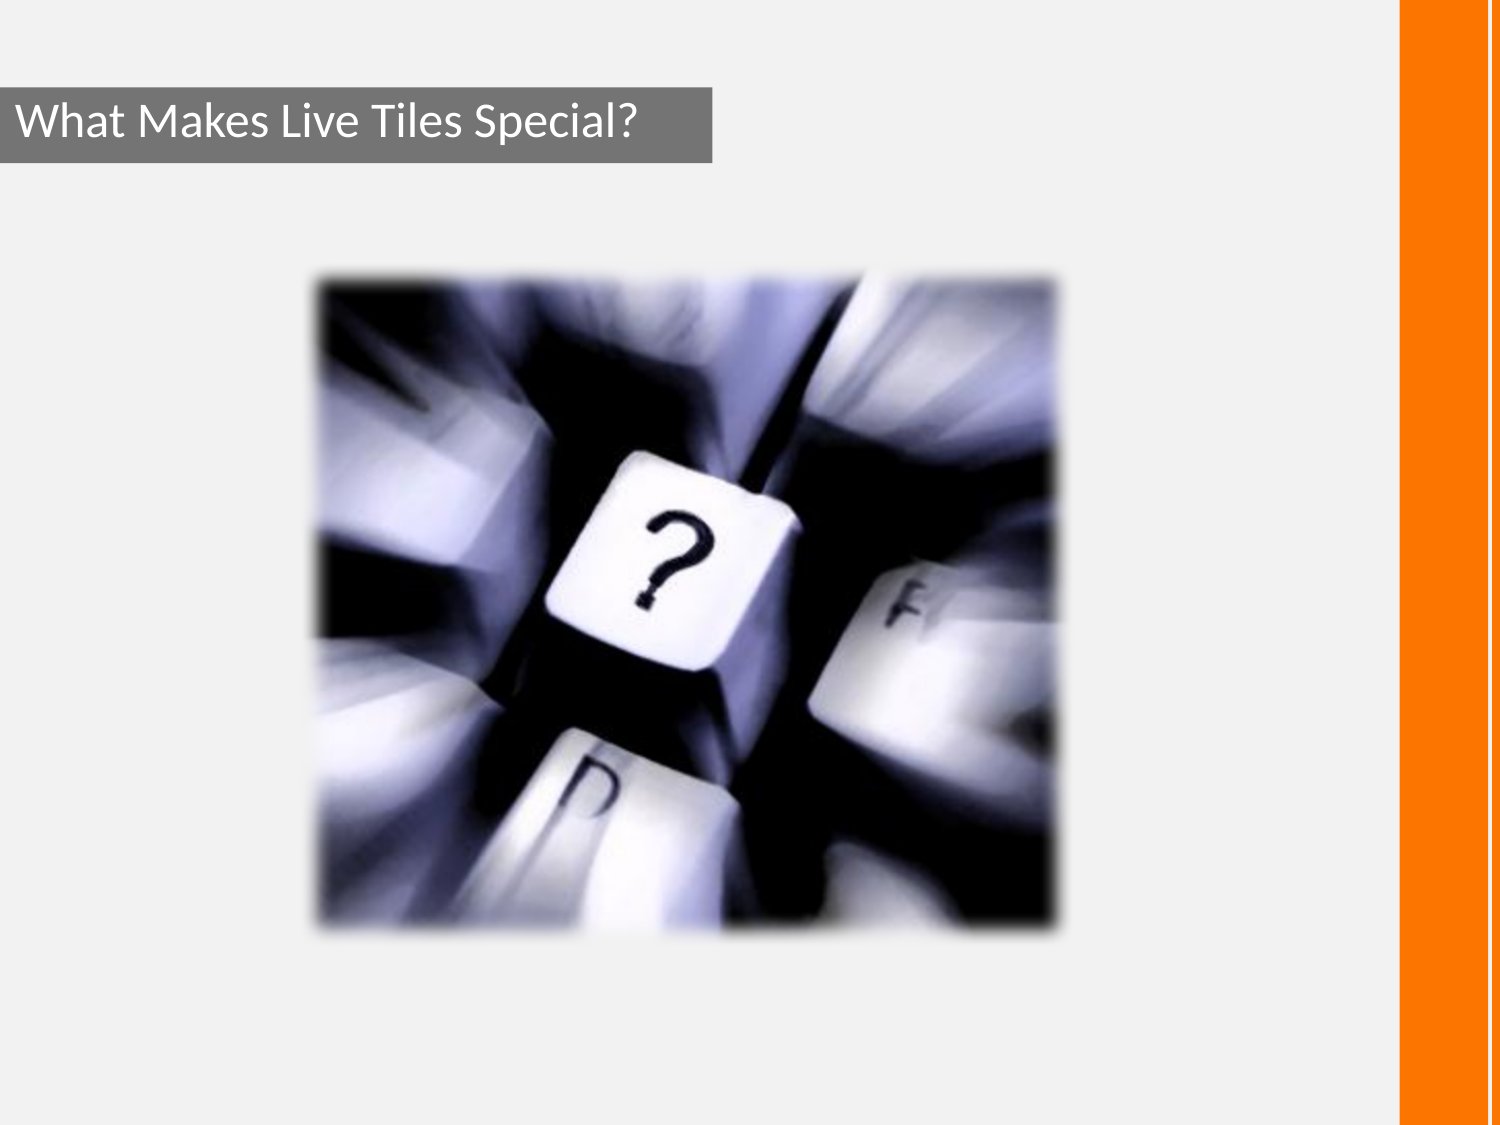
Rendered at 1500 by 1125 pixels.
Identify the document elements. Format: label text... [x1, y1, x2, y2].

picture [299, 262, 1076, 947]
text_box What Makes Live Tiles Special? [0, 87, 713, 164]
